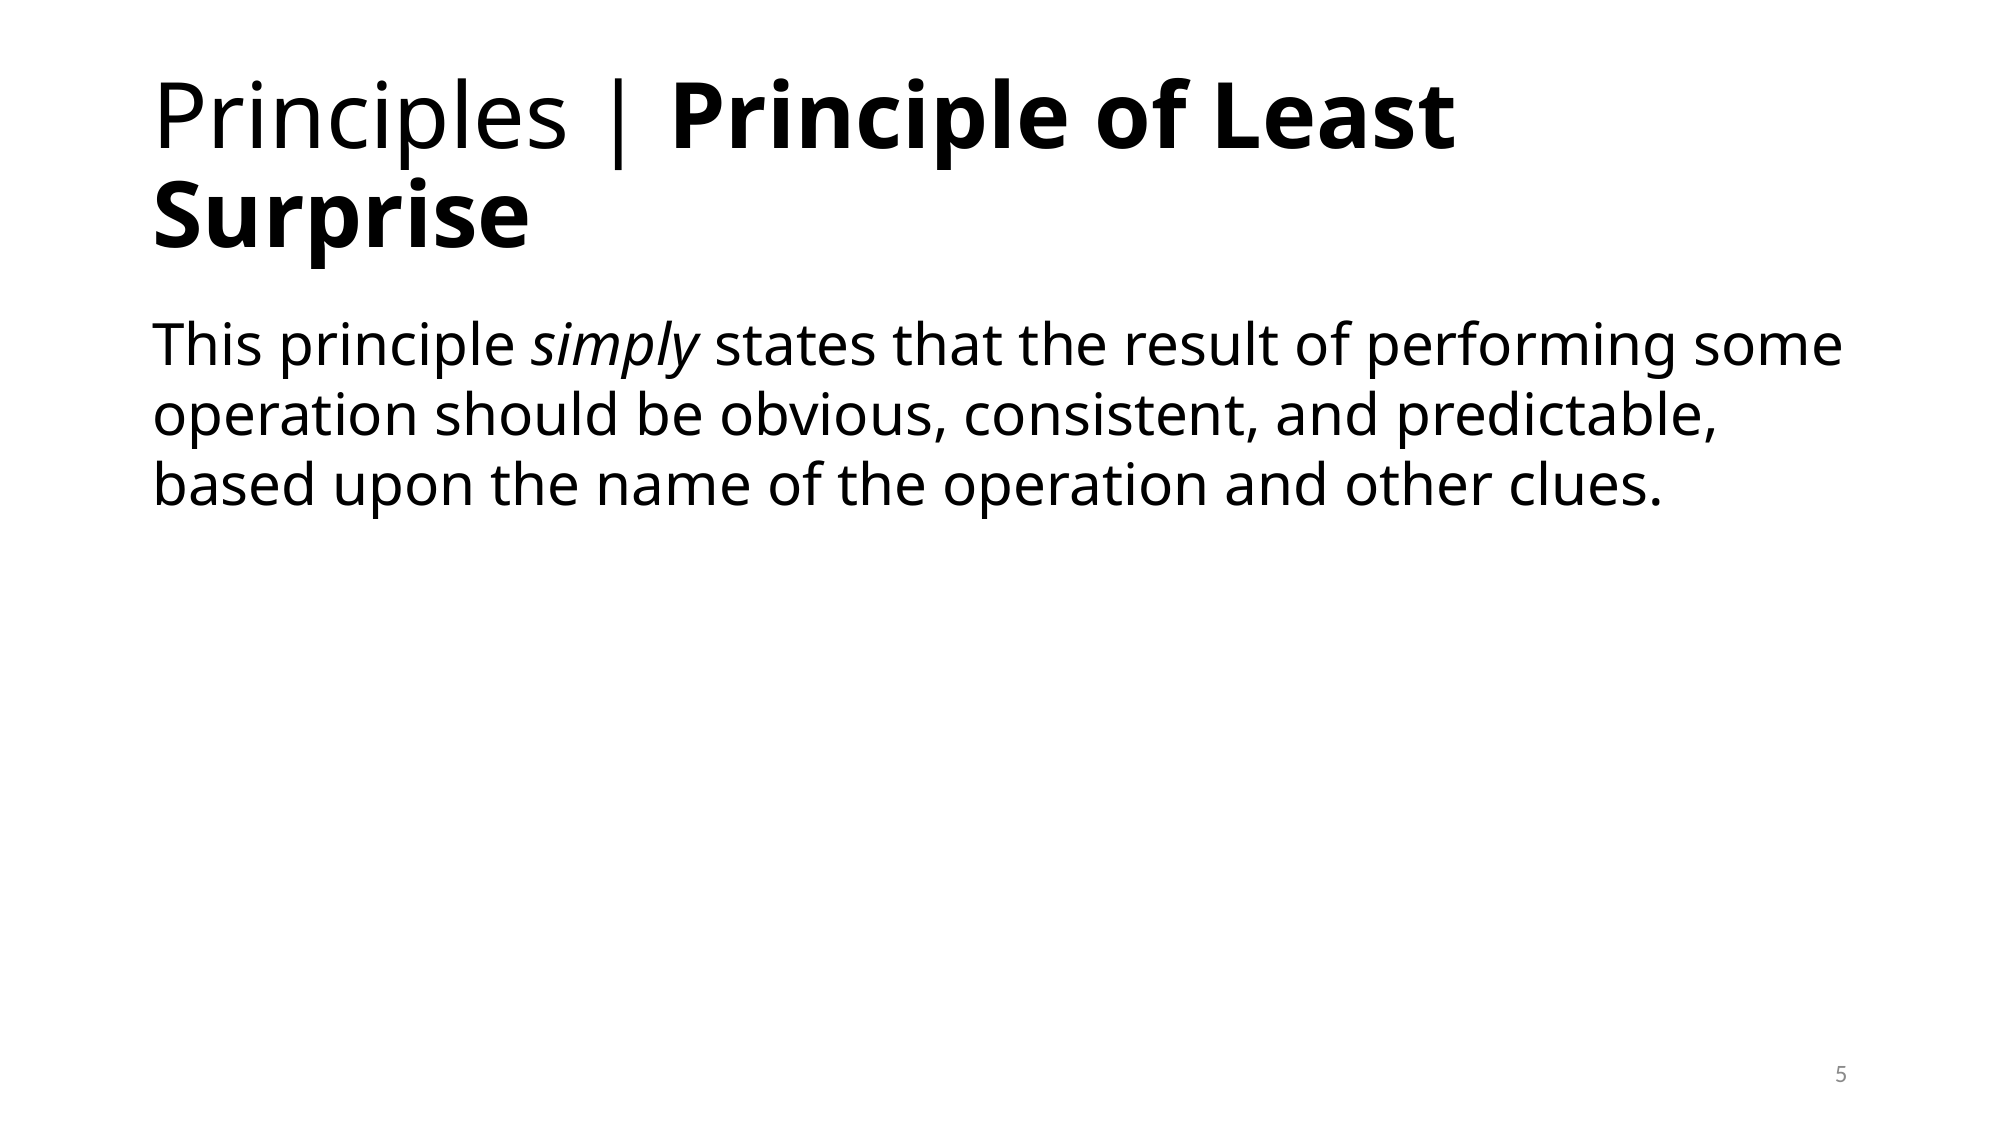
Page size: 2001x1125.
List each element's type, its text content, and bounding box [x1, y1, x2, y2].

slide_number 5 [1412, 1042, 1863, 1103]
list This principle simply states that the result of performing some operation should be obvious, consistent, and predictable, based upon the name of the operation and other clues. [137, 299, 1863, 1014]
title Principles | Principle of Least Surprise [137, 59, 1863, 278]
